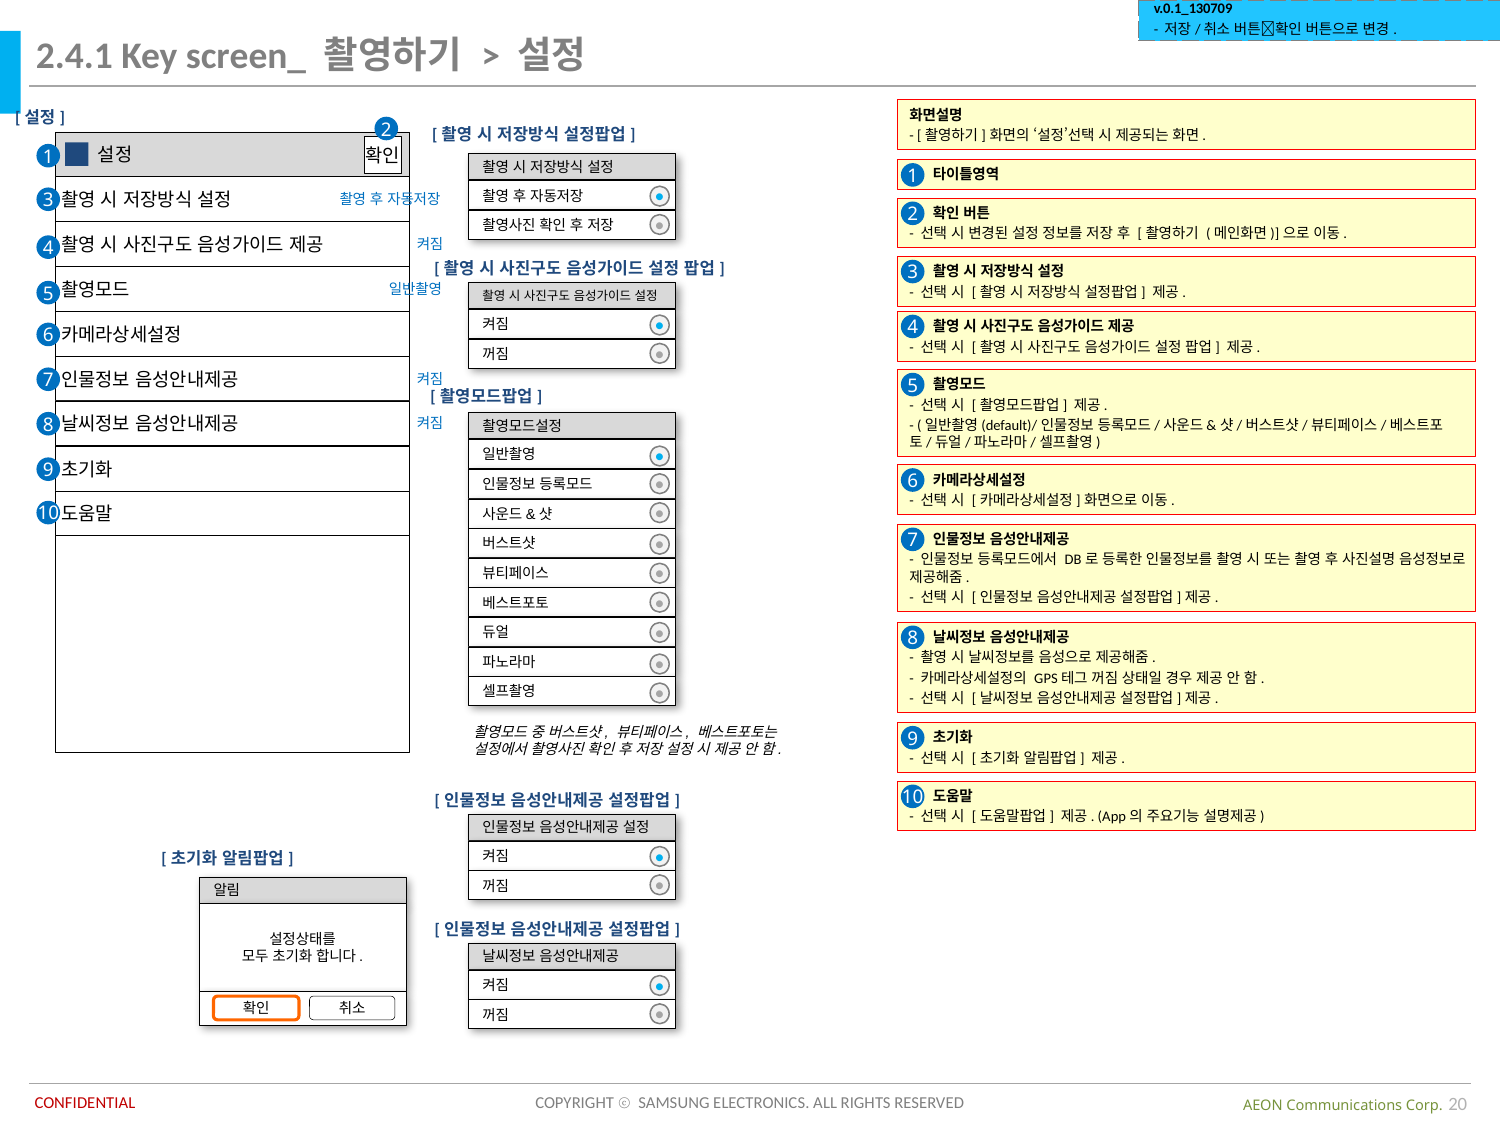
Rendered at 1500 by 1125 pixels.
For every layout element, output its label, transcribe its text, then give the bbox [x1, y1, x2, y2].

text_box 1 [34, 141, 49, 170]
text_box 8 [898, 623, 927, 652]
text_box [촬영 시 저장방식 설정팝업] [432, 124, 711, 145]
text_box 3 [898, 257, 927, 286]
text_box 9 [898, 723, 927, 752]
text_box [198, 876, 407, 1026]
text_box 5 [898, 370, 927, 399]
text_box [인물정보 음성안내제공 설정팝업] [434, 918, 755, 939]
text_box 날씨정보 음성안내제공 - 촬영 시 날씨정보를 음성으로 제공해줌. - 카메라상세설정의 GPS테그 꺼짐 상태일 경우 제공 안 함. - 선택 시 [날씨정보 음성안내제공 설정팝업]제공. [895, 620, 1478, 714]
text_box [467, 282, 676, 369]
text_box 4 [898, 312, 927, 341]
text_box 6 [898, 466, 927, 494]
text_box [54, 131, 410, 753]
table_header v.0.1_130709 - 저장/취소 버튼확인 버튼으로 변경. [1139, 0, 1500, 41]
text_box 6 [34, 320, 49, 349]
text_box 1 [898, 161, 927, 189]
text_box [촬영모드팝업] [430, 385, 618, 406]
list 2.4.1 Key screen_ 촬영하기 > 설정 [21, 23, 1471, 80]
text_box 7 [898, 525, 927, 554]
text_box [467, 153, 676, 240]
text_box 3 [34, 185, 49, 214]
text_box 확인 버튼 - 선택 시 변경된 설정 정보를 저장 후 [촬영하기 (메인화면)]으로 이동. [895, 196, 1478, 250]
text_box 촬영 시 저장방식 설정 - 선택 시 [촬영 시 저장방식 설정팝업] 제공. [895, 254, 1478, 308]
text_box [467, 412, 676, 706]
text_box 8 [34, 409, 49, 438]
text_box 화면설명 - [촬영하기]화면의 ‘설정’선택 시 제공되는 화면. [895, 98, 1478, 151]
slide_number 20 [1376, 1088, 1483, 1117]
text_box [촬영 시 사진구도 음성가이드 설정 팝업] [434, 257, 800, 278]
text_box 촬영모드 - 선택 시 [촬영모드팝업] 제공. - (일반촬영(default)/인물정보 등록모드/사운드&샷/버스트샷/뷰티페이스/베스트포토/듀얼/파노라마/셀프촬영) [895, 367, 1478, 459]
text_box 2 [372, 114, 401, 130]
text_box [초기화 알림팝업] [161, 848, 369, 869]
text_box 4 [34, 233, 49, 262]
text_box 카메라상세설정 - 선택 시 [카메라상세설정]화면으로 이동. [895, 463, 1478, 516]
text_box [467, 813, 676, 901]
text_box 촬영 시 사진구도 음성가이드 제공 - 선택 시 [촬영 시 사진구도 음성가이드 설정 팝업] 제공. [895, 309, 1478, 363]
text_box 촬영모드 중 버스트샷, 뷰티페이스, 베스트포토는 설정에서 촬영사진 확인 후 저장 설정 시 제공 안 함. [466, 715, 816, 766]
text_box 10 [34, 498, 49, 527]
text_box 초기화 - 선택 시 [초기화 알림팝업] 제공. [895, 720, 1478, 774]
text_box 도움말 - 선택 시 [도움말팝업] 제공. (App의 주요기능 설명제공) [895, 779, 1478, 833]
text_box 타이틀영역 [895, 157, 1478, 191]
text_box 7 [34, 365, 49, 394]
text_box 10 [898, 782, 927, 811]
text_box [설정] [15, 106, 140, 127]
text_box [467, 942, 676, 1030]
text_box 인물정보 음성안내제공 - 인물정보 등록모드에서 DB로 등록한 인물정보를 촬영 시 또는 촬영 후 사진설명 음성정보로 제공해줌. - 선택 시 [인물정보 음성안내제공 설정팝업]제공. [895, 522, 1478, 614]
text_box 2 [898, 199, 927, 228]
text_box 5 [34, 278, 49, 307]
text_box [인물정보 음성안내제공 설정팝업] [434, 789, 755, 810]
text_box 9 [34, 455, 49, 484]
